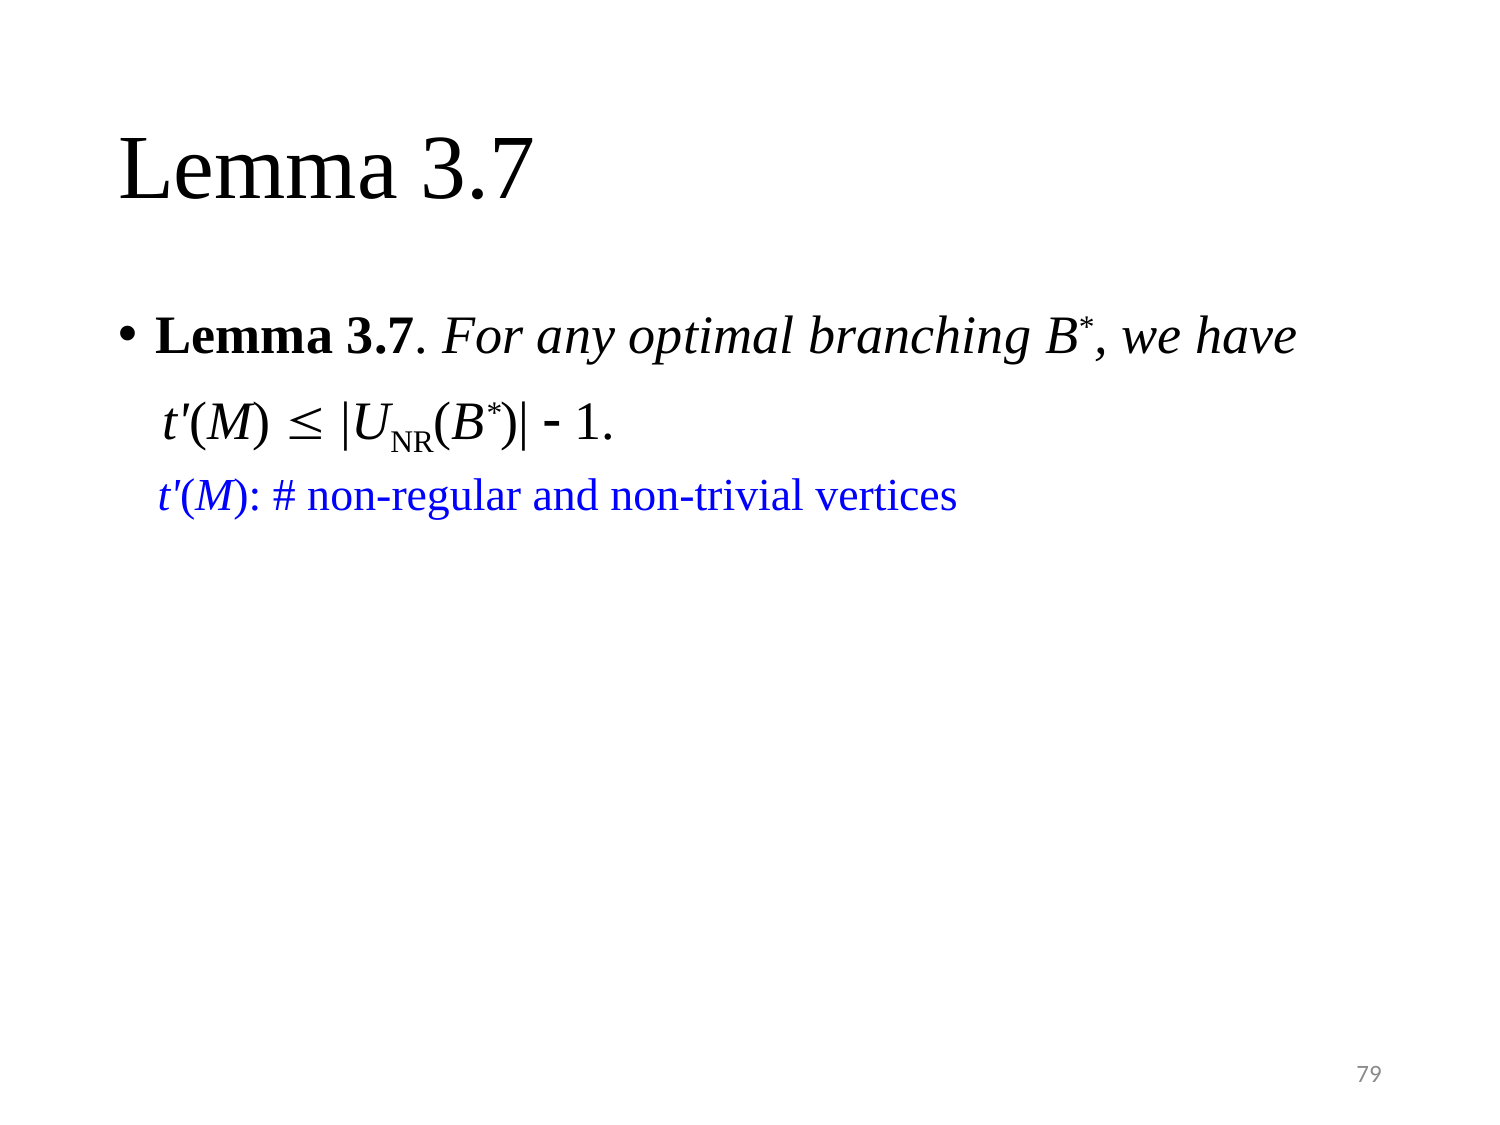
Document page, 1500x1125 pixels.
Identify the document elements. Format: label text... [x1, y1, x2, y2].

text_box 79 [1059, 1042, 1397, 1103]
list Lemma 3.7. For any optimal branching B*, we have t'(M)  |UNR(B*)|  1. [103, 299, 1486, 1014]
title Lemma 3.7 [103, 59, 1397, 278]
text_box t'(M): # non-regular and non-trivial vertices [142, 457, 1013, 527]
